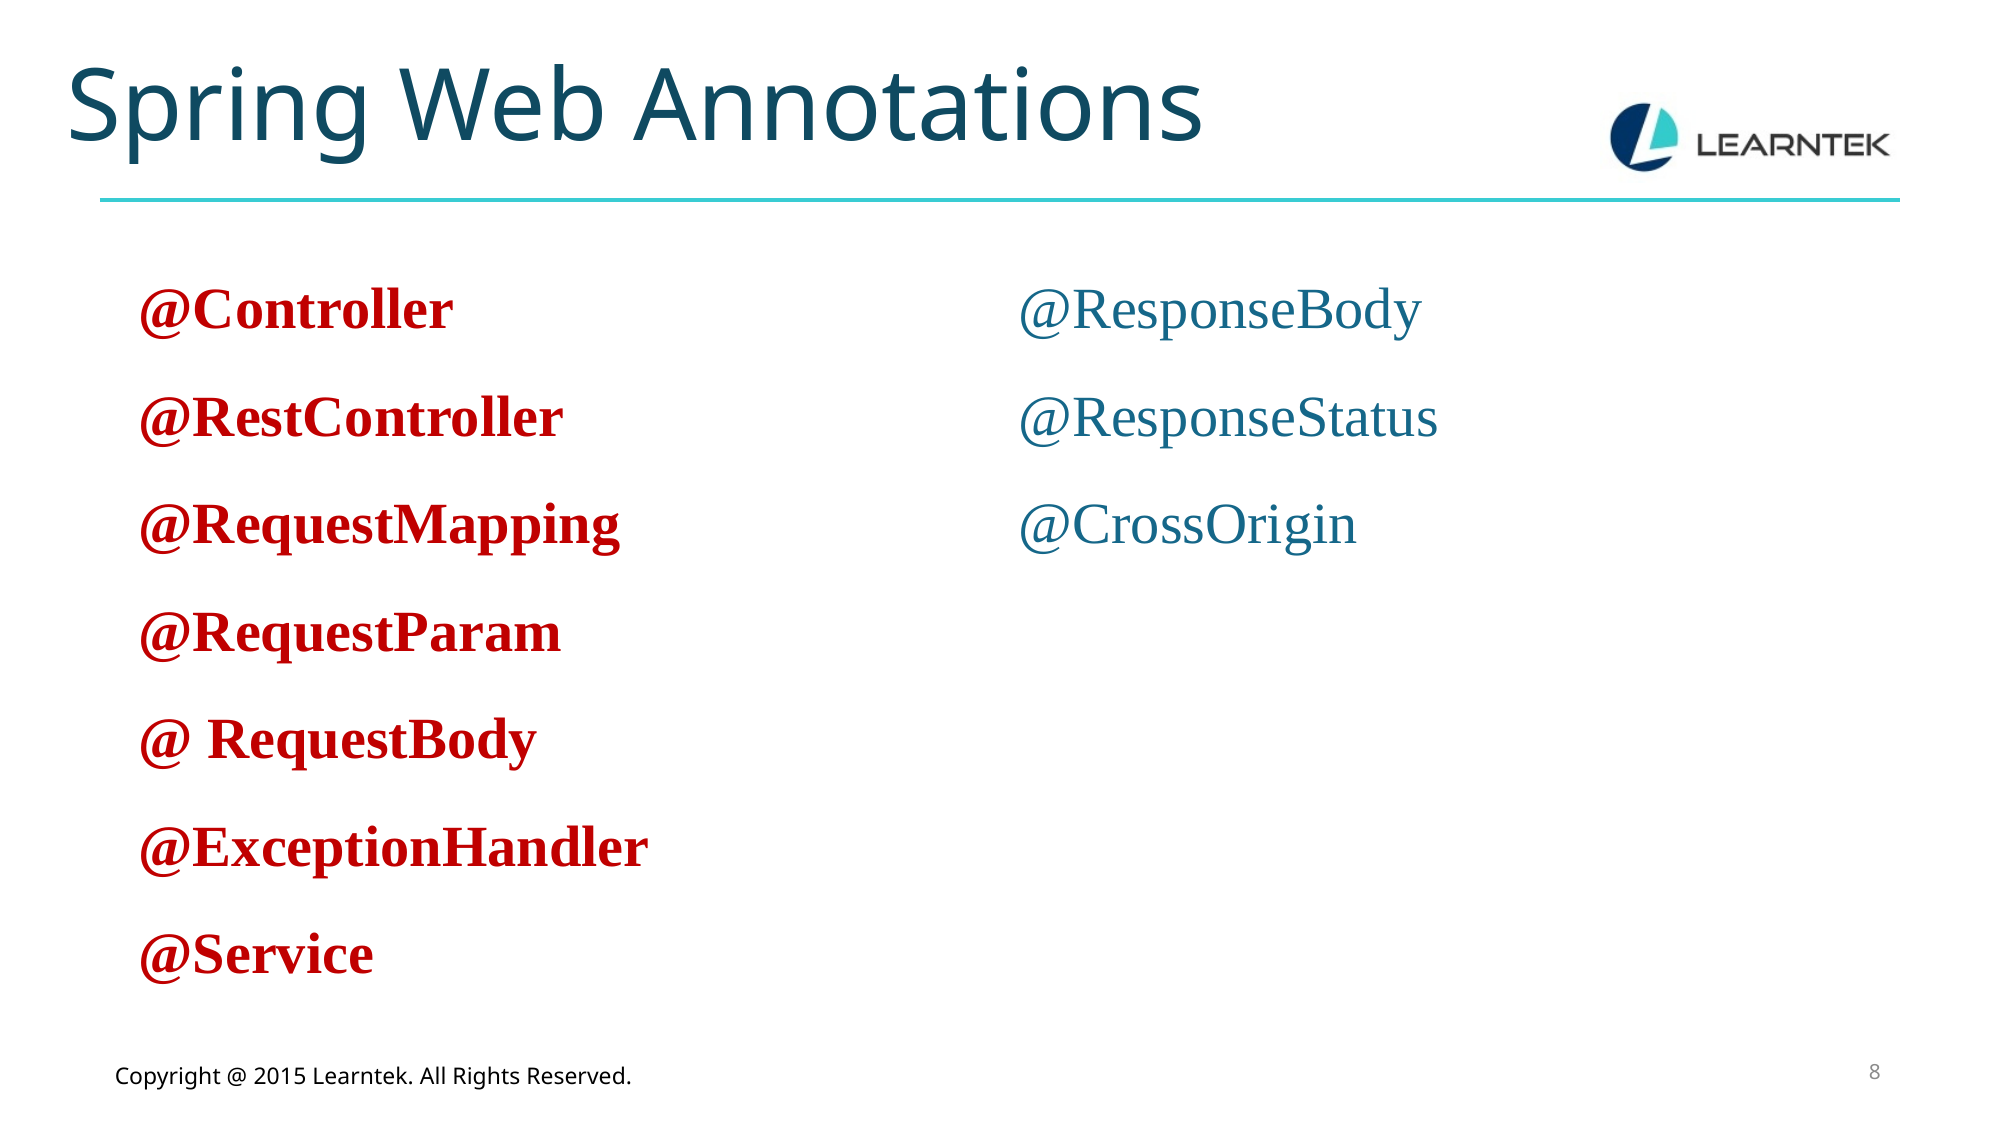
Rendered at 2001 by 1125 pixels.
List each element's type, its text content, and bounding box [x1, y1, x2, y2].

text_box Spring Web Annotations [51, 47, 1221, 170]
slide_number 8 [1708, 1050, 1896, 1096]
picture [1600, 92, 1901, 183]
footer Copyright @ 2015 Learntek. All Rights Reserved. [99, 1052, 1138, 1098]
subtitle @Controller @RestController @RequestMapping @RequestParam @ RequestBody @ExceptionHandler @Service @ResponseBody @ResponseStatus @CrossOrigin [123, 263, 1915, 995]
